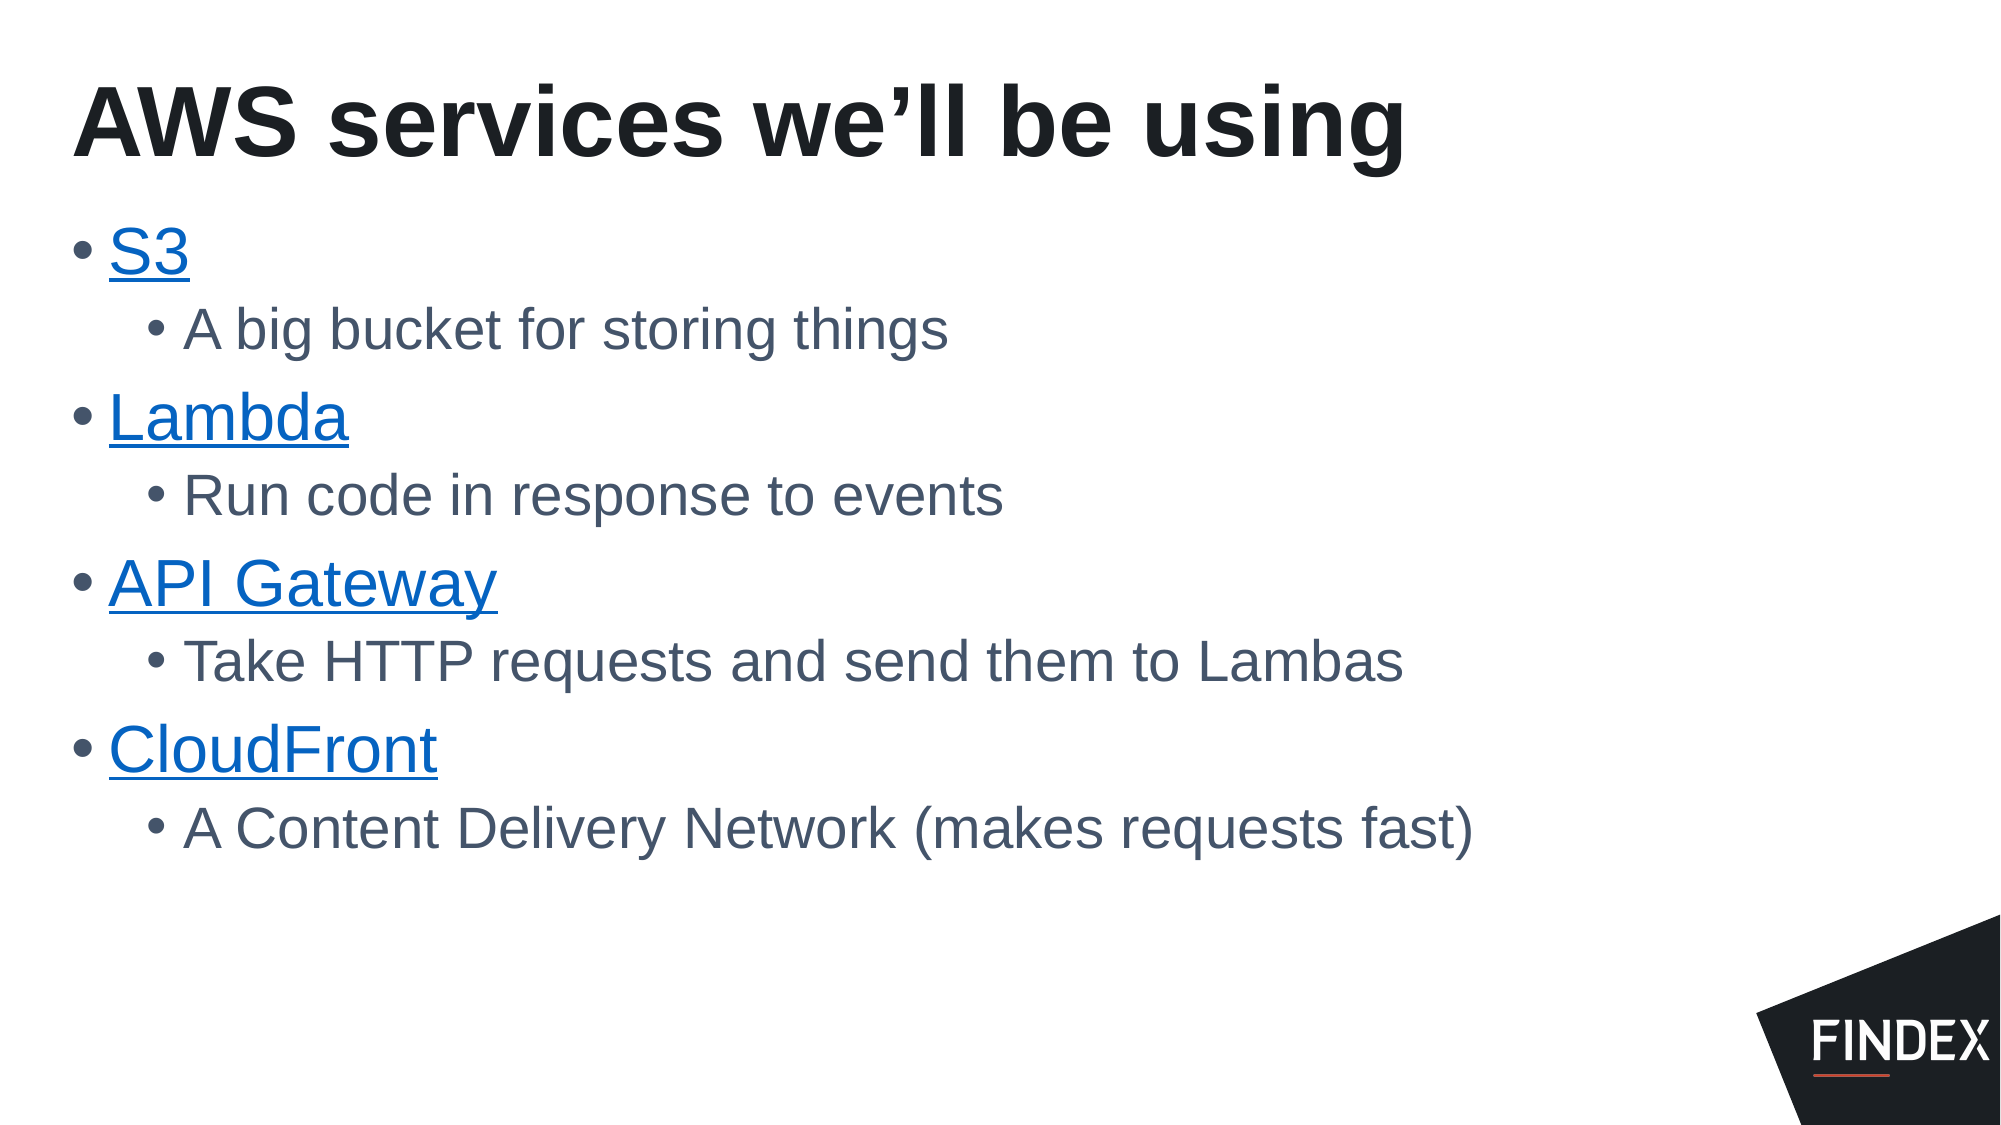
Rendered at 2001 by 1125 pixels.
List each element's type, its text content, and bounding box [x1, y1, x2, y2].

picture [1812, 1017, 1991, 1078]
title AWS services we’ll be using [56, 38, 1782, 209]
list S3 A big bucket for storing things Lambda Run code in response to events API Gateway Take HTTP requests and send them to Lambas CloudFront A Content Delivery Network (makes requests fast) [56, 209, 1782, 1005]
